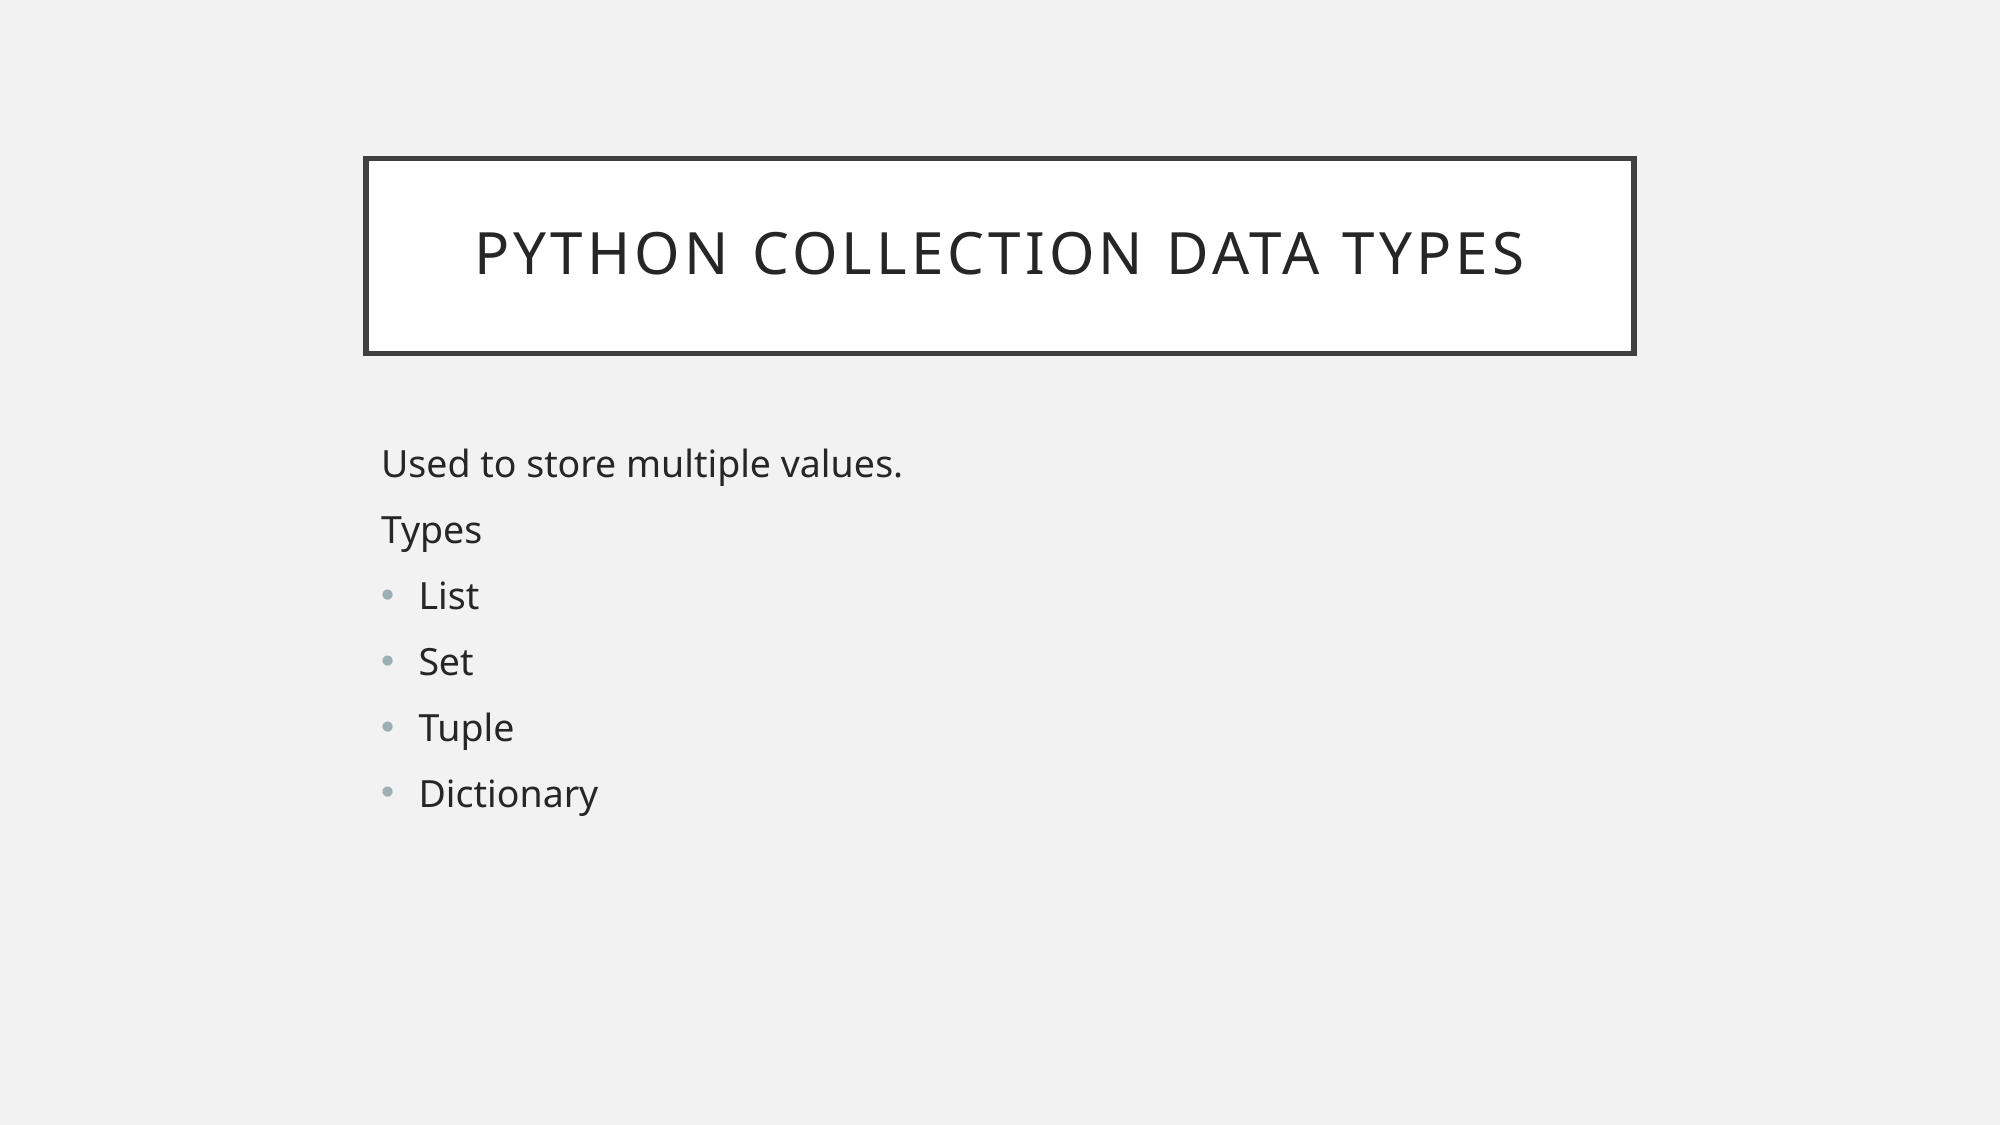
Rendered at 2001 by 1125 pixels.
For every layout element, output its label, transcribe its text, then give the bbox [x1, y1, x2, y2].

title python collection data types [363, 156, 1637, 356]
list Used to store multiple values. Types List Set Tuple Dictionary [366, 432, 1634, 942]
